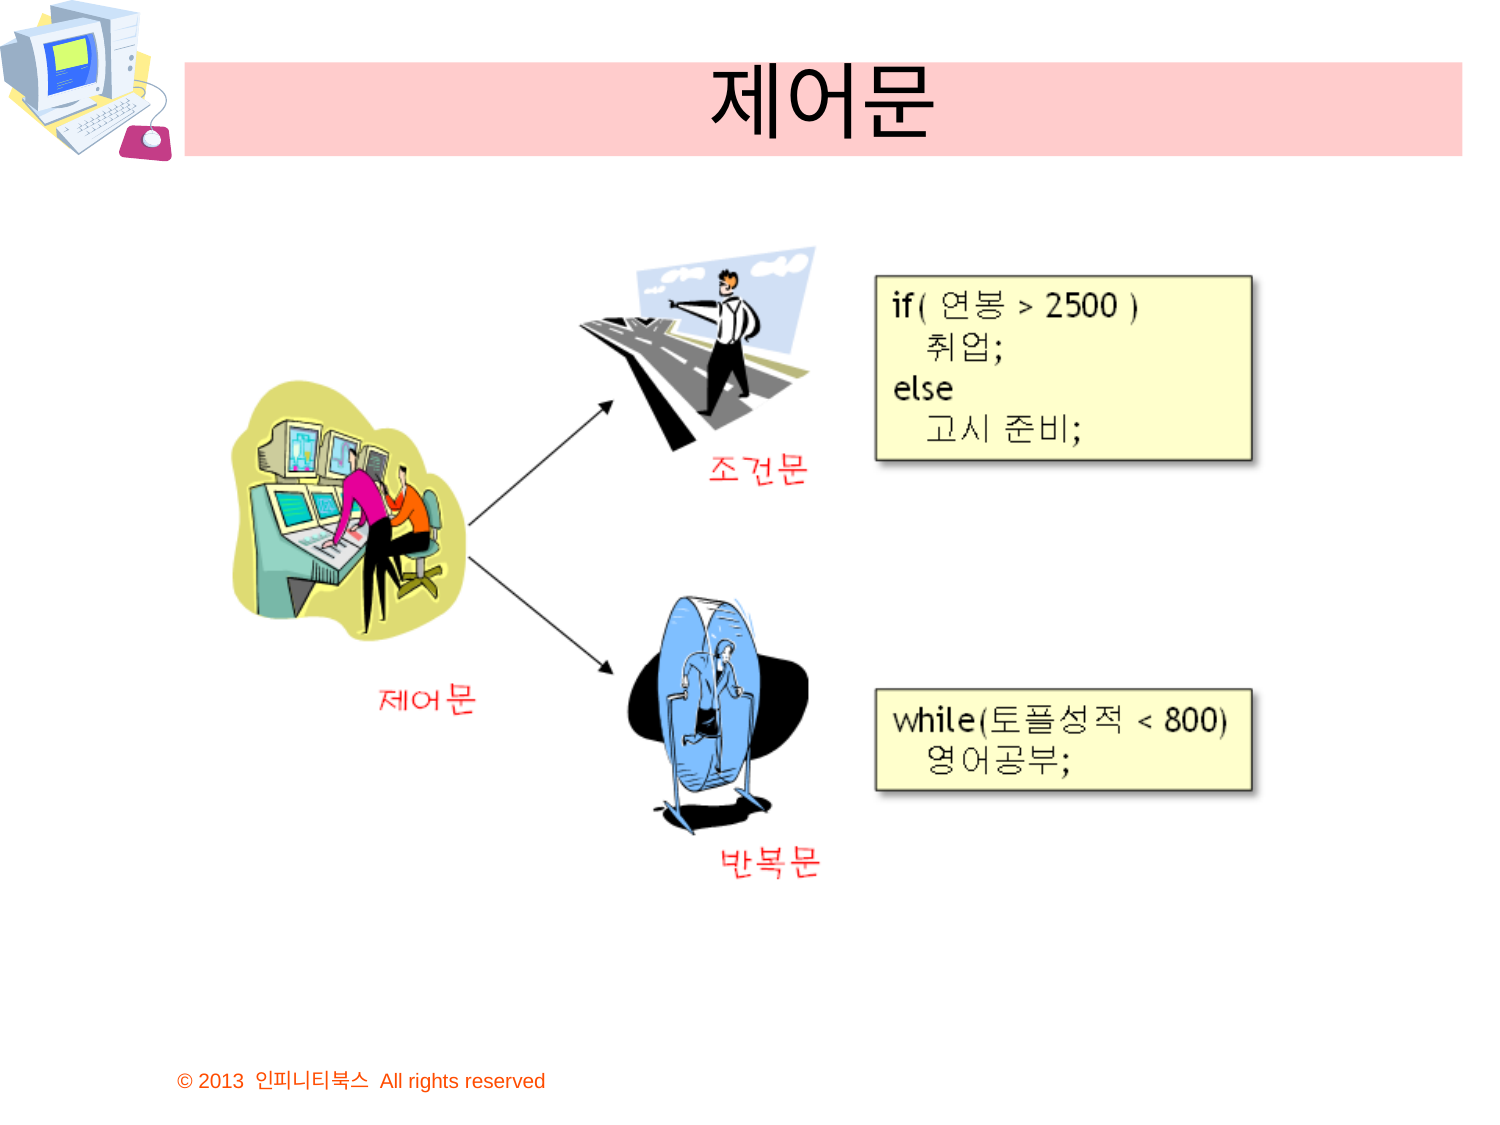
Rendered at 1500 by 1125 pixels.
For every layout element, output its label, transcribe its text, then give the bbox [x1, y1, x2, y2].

title 제어문 [184, 62, 1463, 157]
picture [211, 230, 1289, 895]
